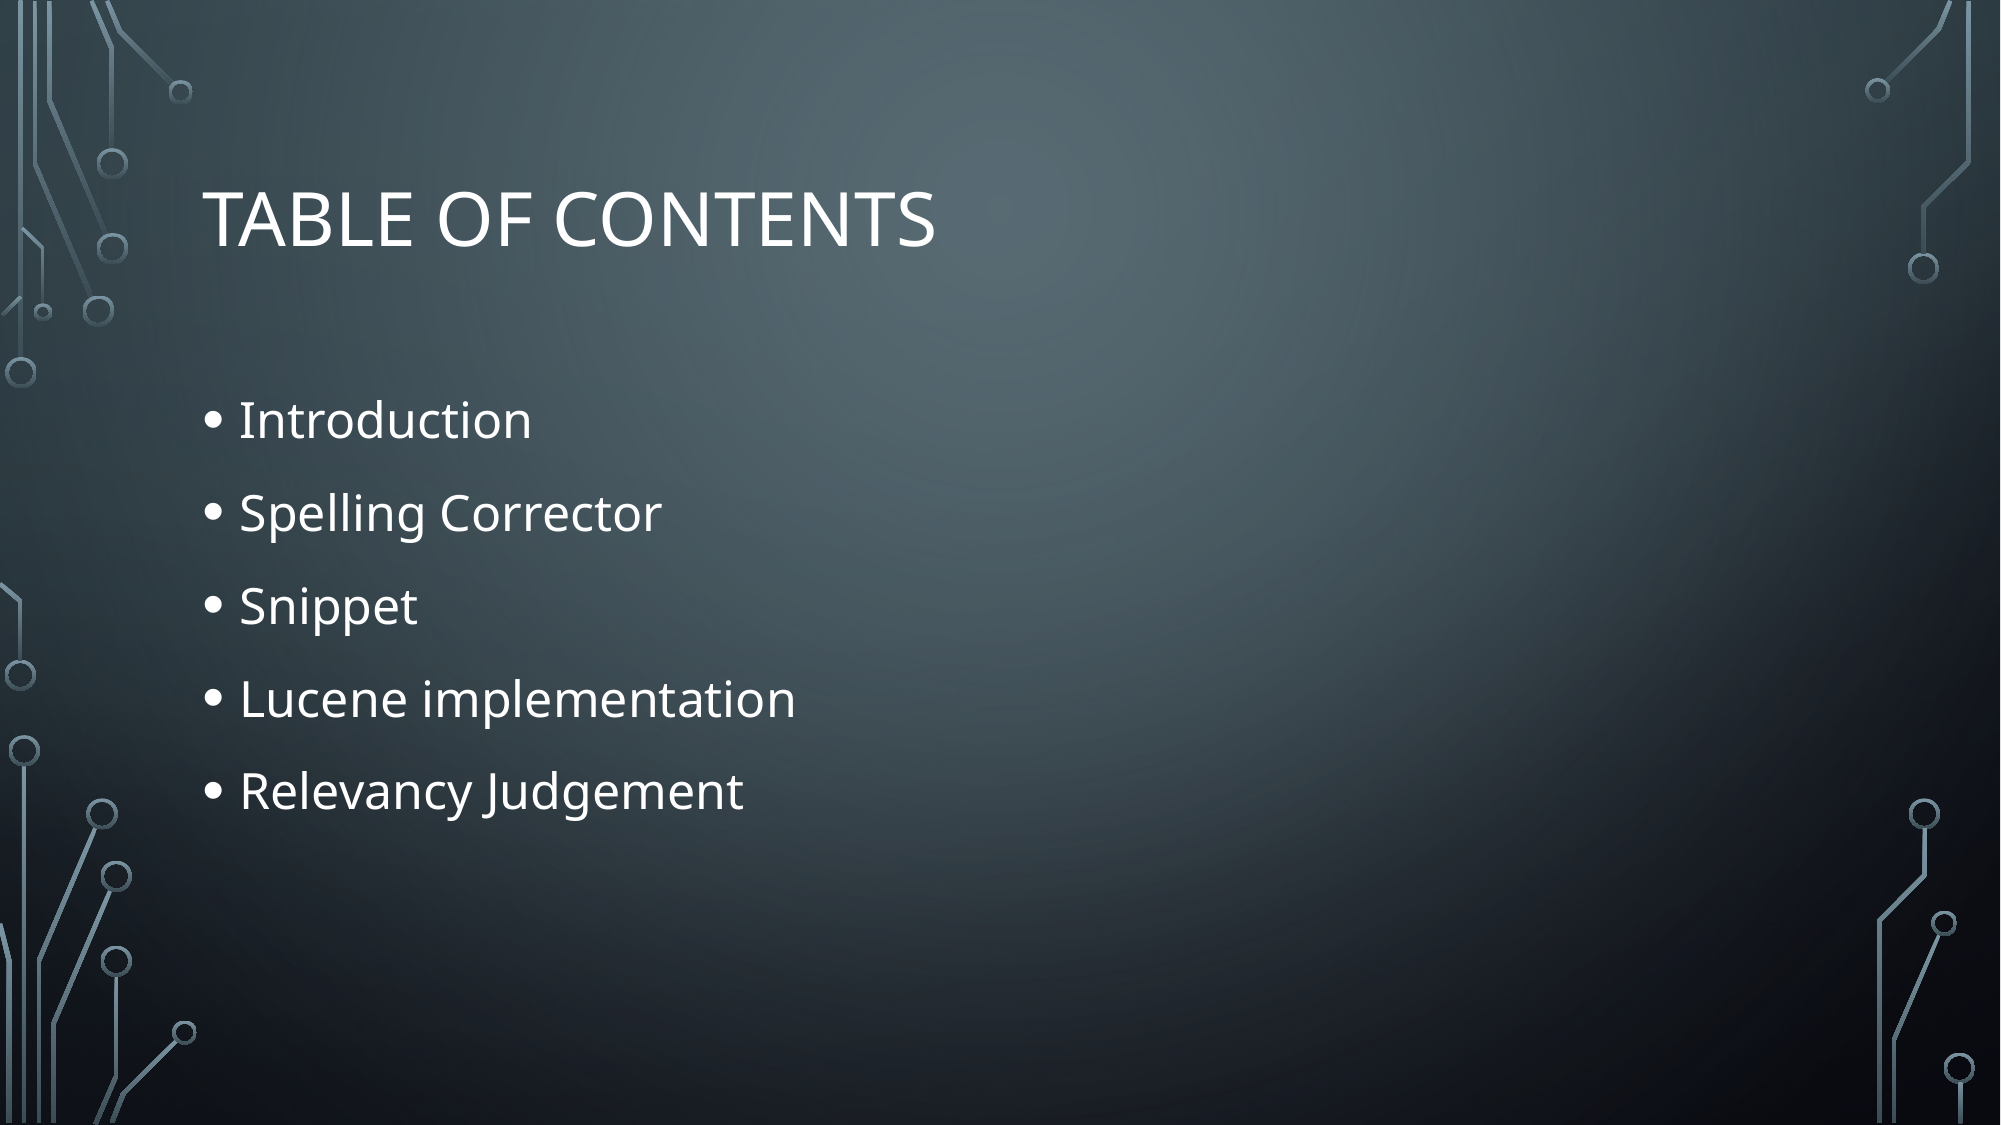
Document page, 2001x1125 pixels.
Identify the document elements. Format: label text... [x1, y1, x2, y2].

title Table of contents [187, 101, 1813, 344]
list Introduction Spelling Corrector Snippet Lucene implementation Relevancy Judgement [187, 369, 1813, 950]
